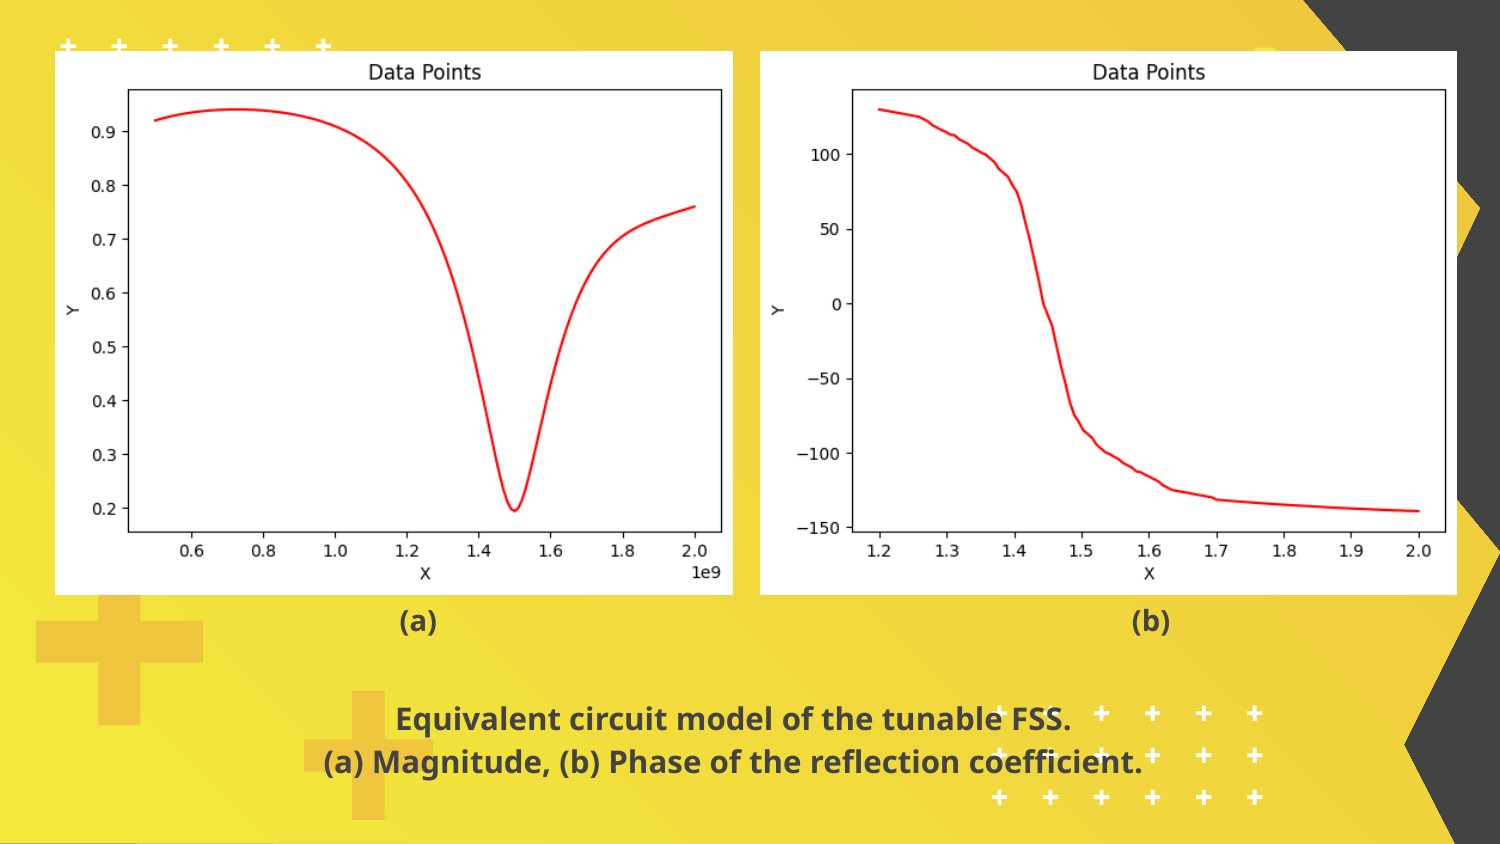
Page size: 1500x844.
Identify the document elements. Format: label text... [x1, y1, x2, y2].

text_box (b) [1116, 604, 1190, 653]
text_box Equivalent circuit model of the tunable FSS. (a) Magnitude, (b) Phase of the reflection coefficient. [76, 678, 1392, 795]
picture [55, 51, 733, 596]
picture [760, 51, 1457, 596]
text_box (a) [384, 604, 469, 653]
